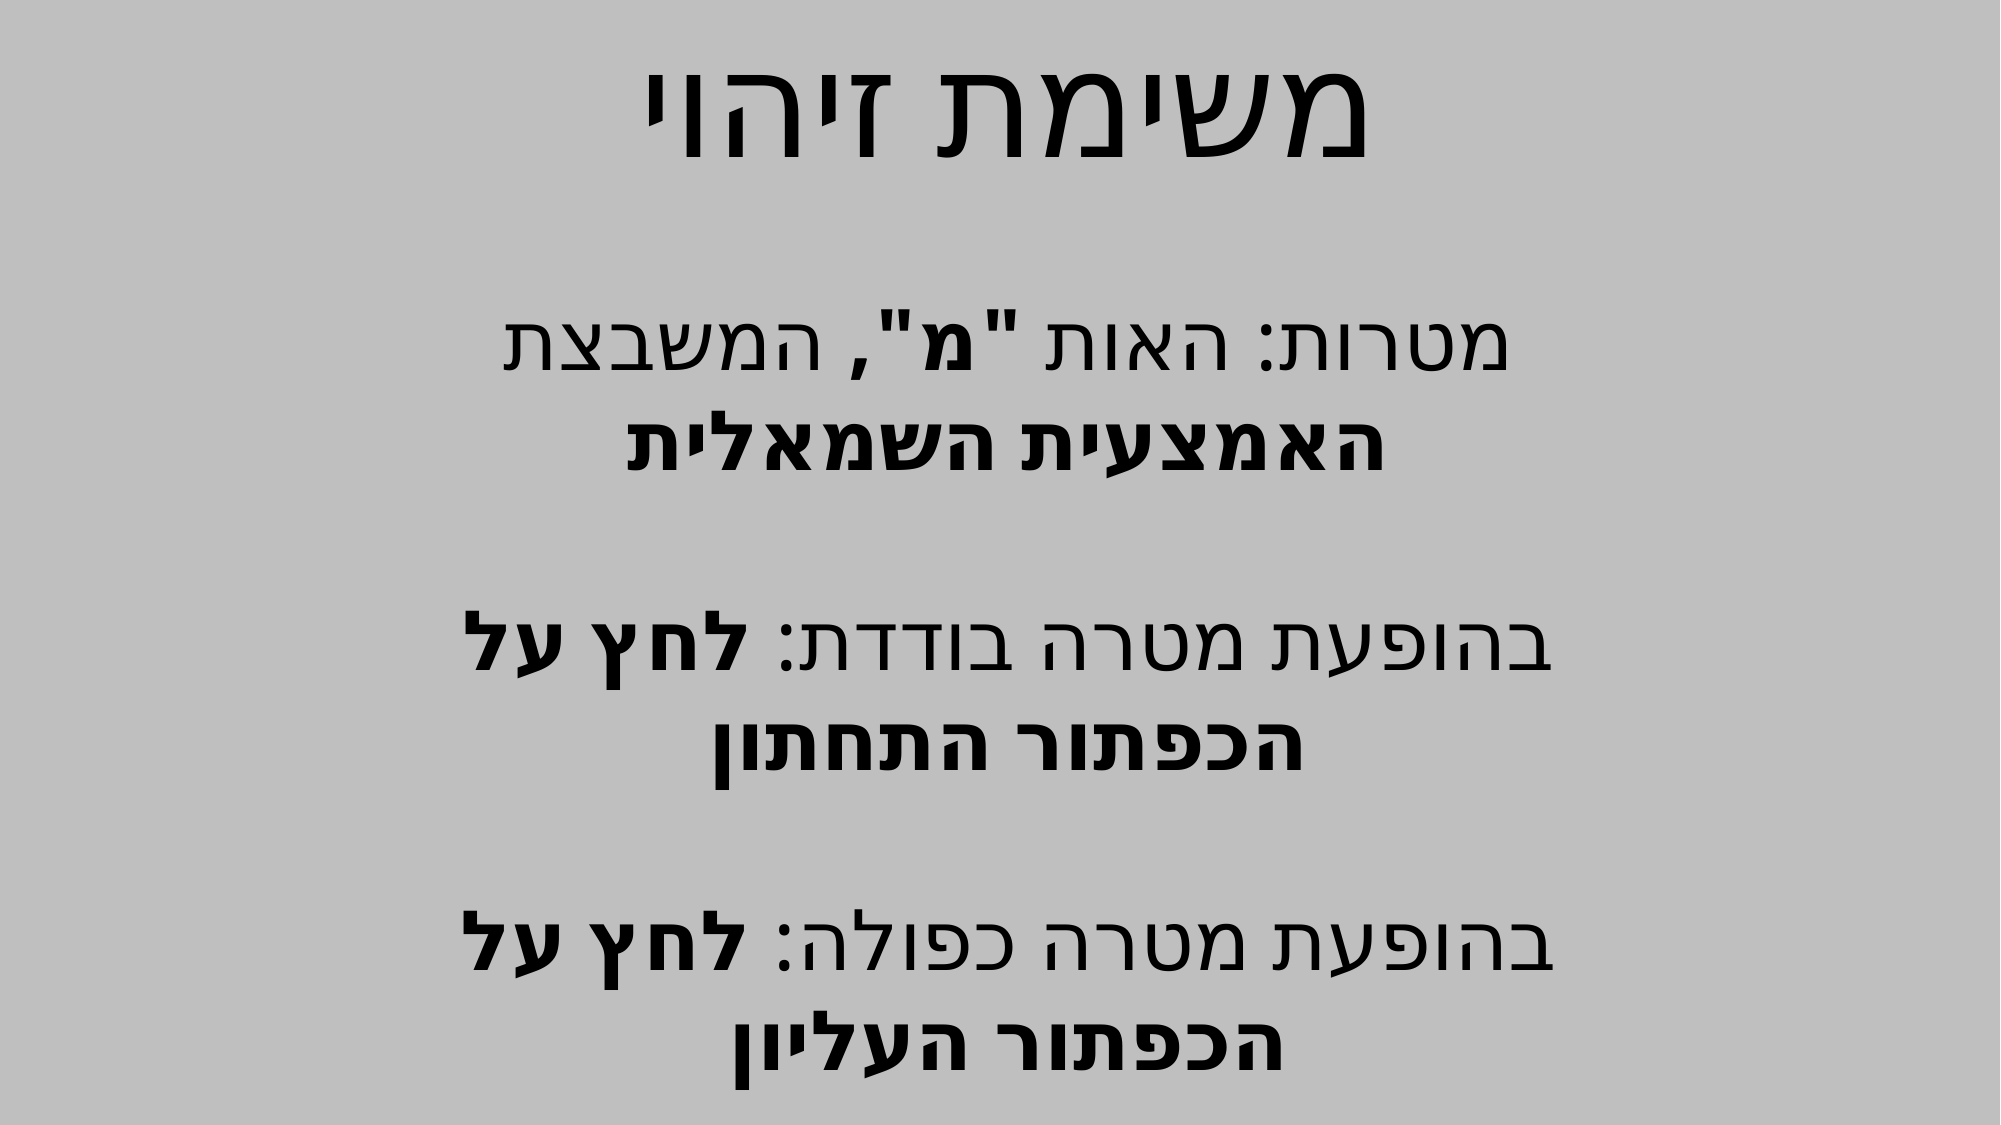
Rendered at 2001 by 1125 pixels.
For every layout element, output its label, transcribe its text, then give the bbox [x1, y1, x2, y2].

text_box משימת זיהוי מטרות: האות "מ", המשבצת האמצעית השמאלית בהופעת מטרה בודדת: לחץ על הכפתור התחתון בהופעת מטרה כפולה: לחץ על הכפתור העליון [373, 0, 1646, 1125]
